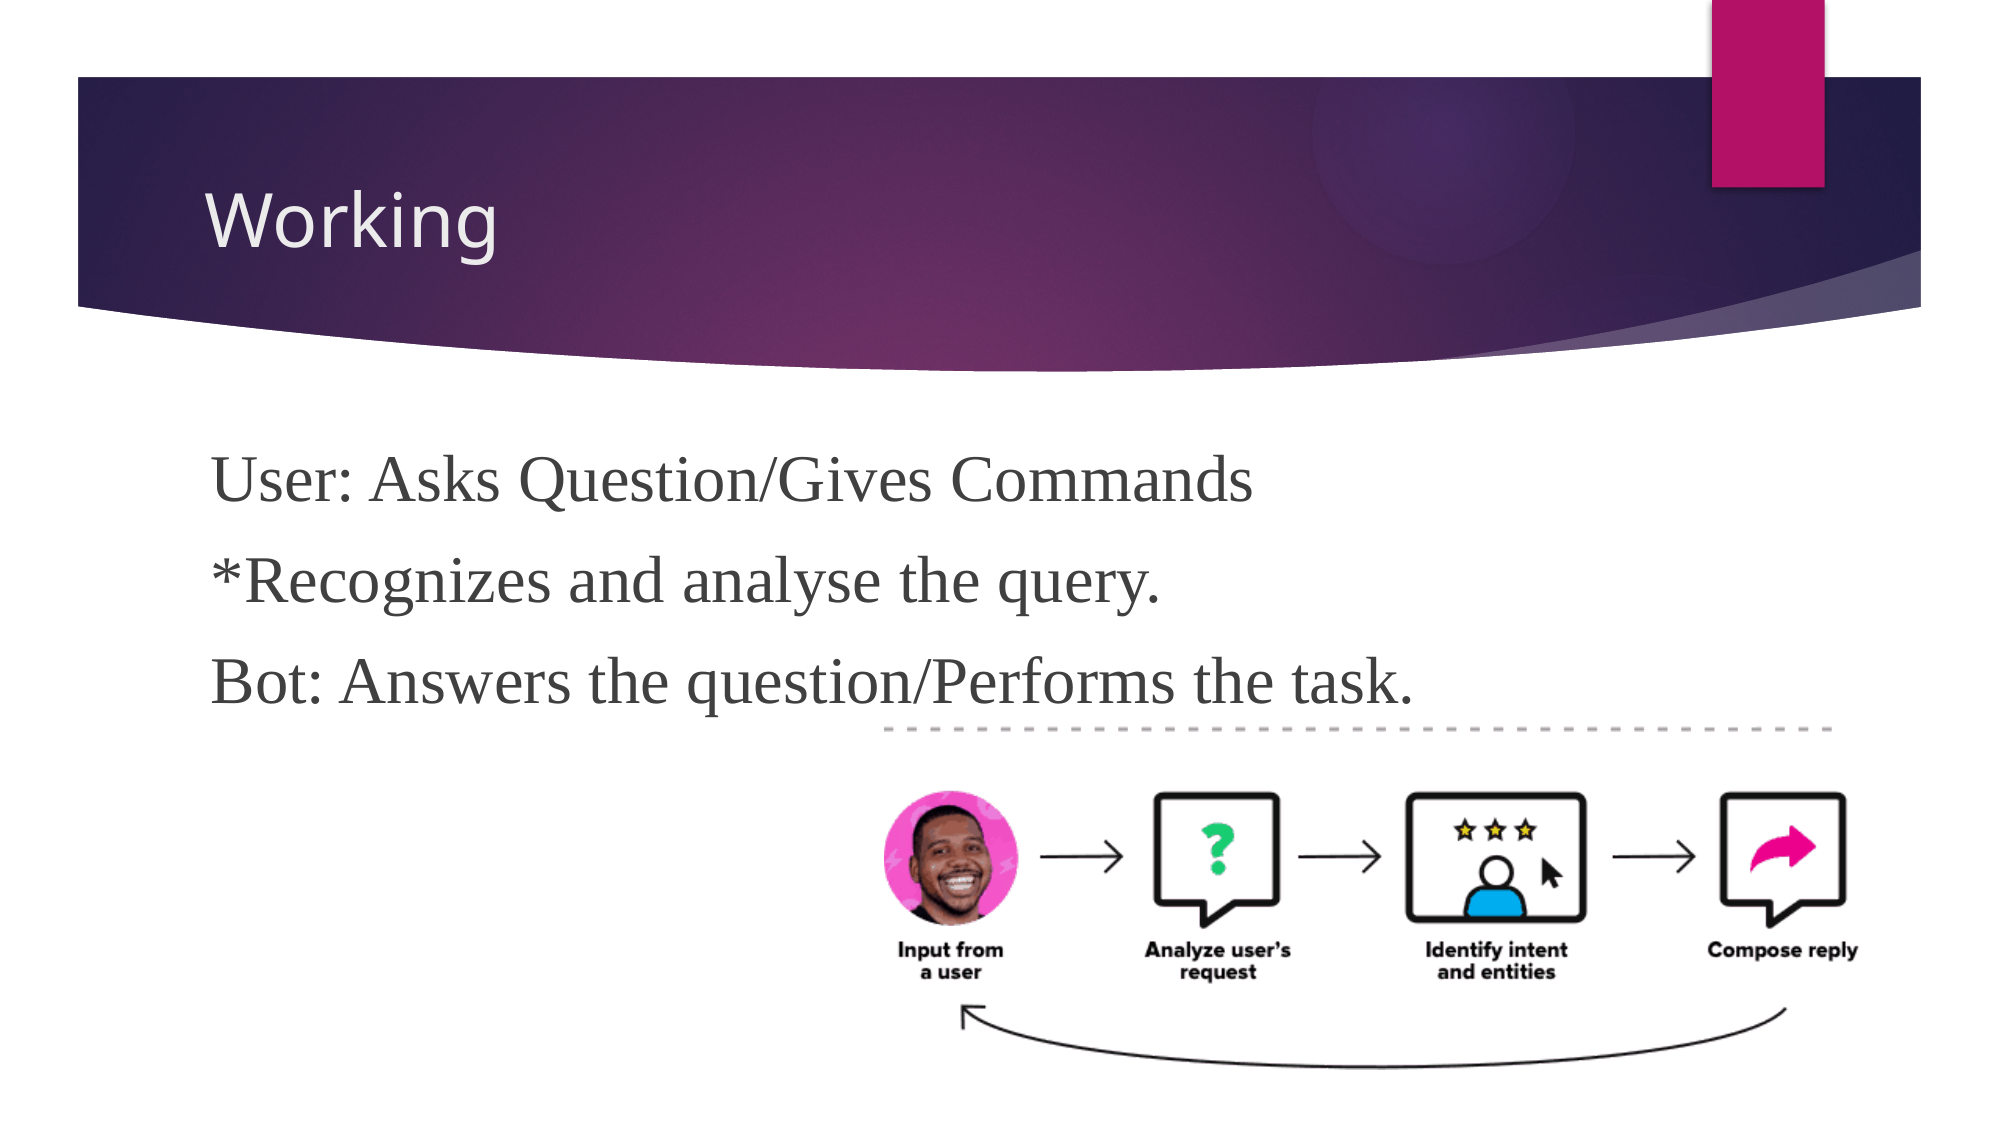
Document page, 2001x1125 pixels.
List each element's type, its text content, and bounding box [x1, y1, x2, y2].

title Working [189, 159, 1627, 276]
picture [883, 726, 1860, 1070]
list User: Asks Question/Gives Commands *Recognizes and analyse the query. Bot: Answers the question/Performs the task. [189, 427, 1638, 988]
